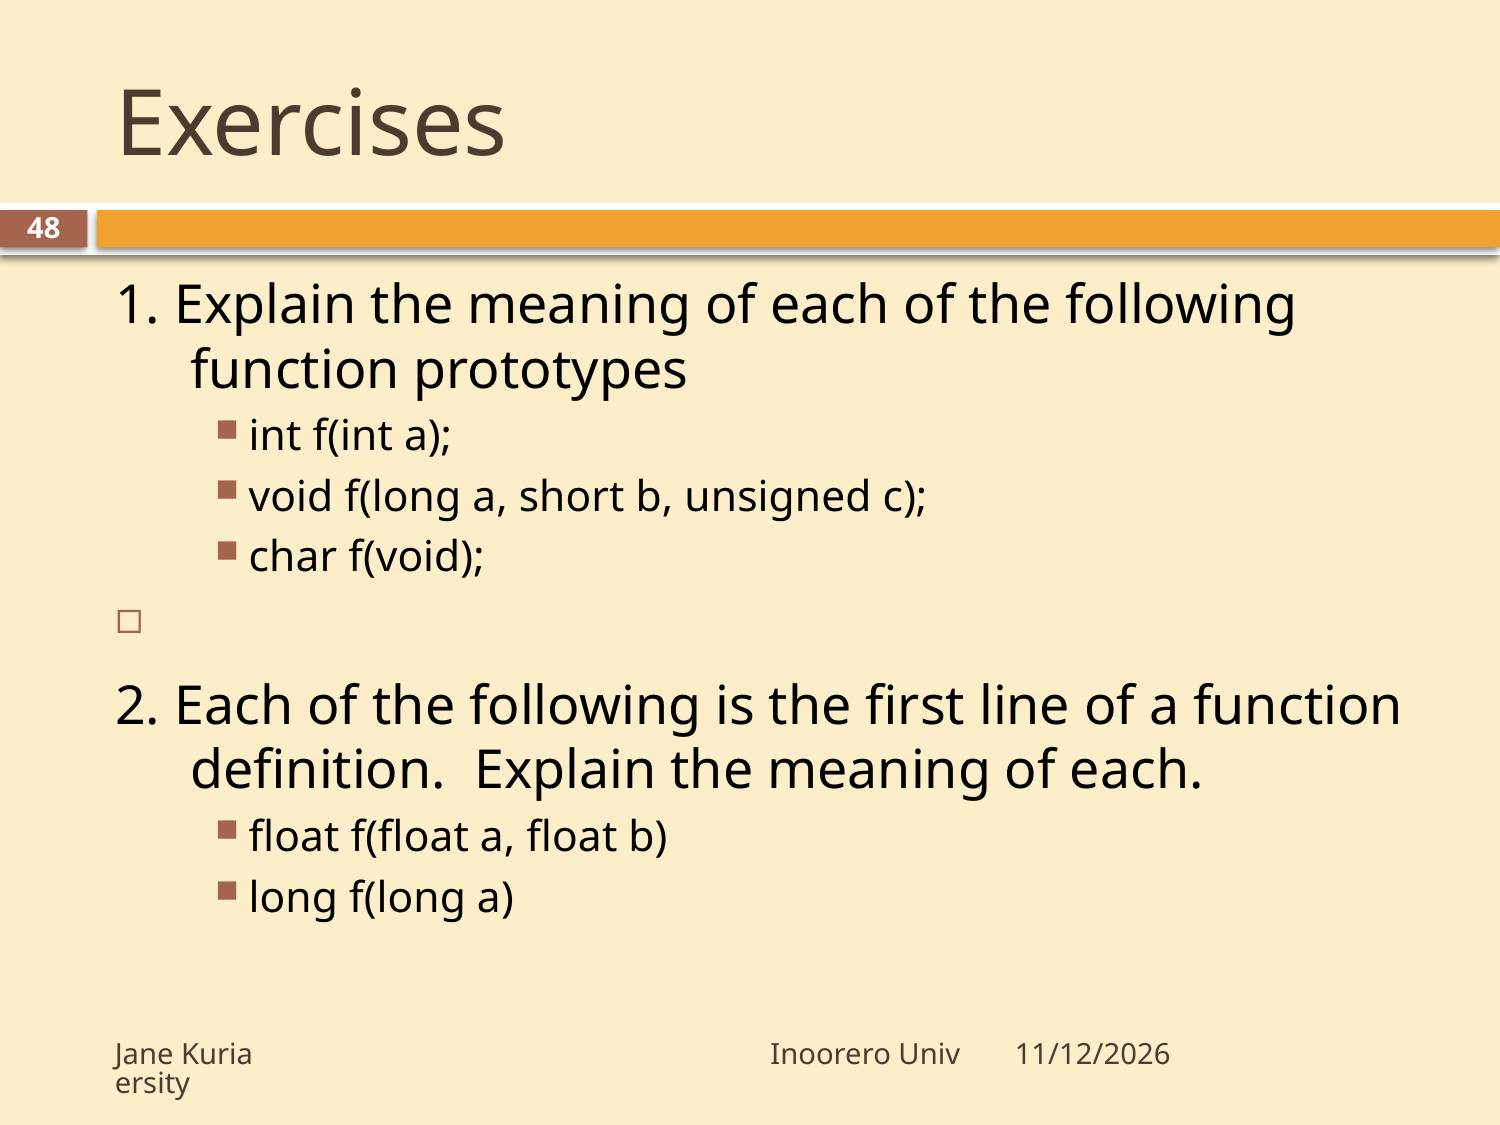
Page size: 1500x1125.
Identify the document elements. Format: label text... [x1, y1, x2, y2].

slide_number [999, 1025, 1438, 1085]
footer Jane Kuria Inoorero University [99, 1024, 990, 1085]
slide_number 48 [0, 208, 88, 249]
list 1. Explain the meaning of each of the following function prototypes int f(int a); void f(long a, short b, unsigned c); char f(void); 2. Each of the following is the first line of a function definition. Explain the meaning of each. float f(float a, float b) long f(long a) [100, 262, 1438, 1000]
title Exercises [100, 37, 1438, 200]
